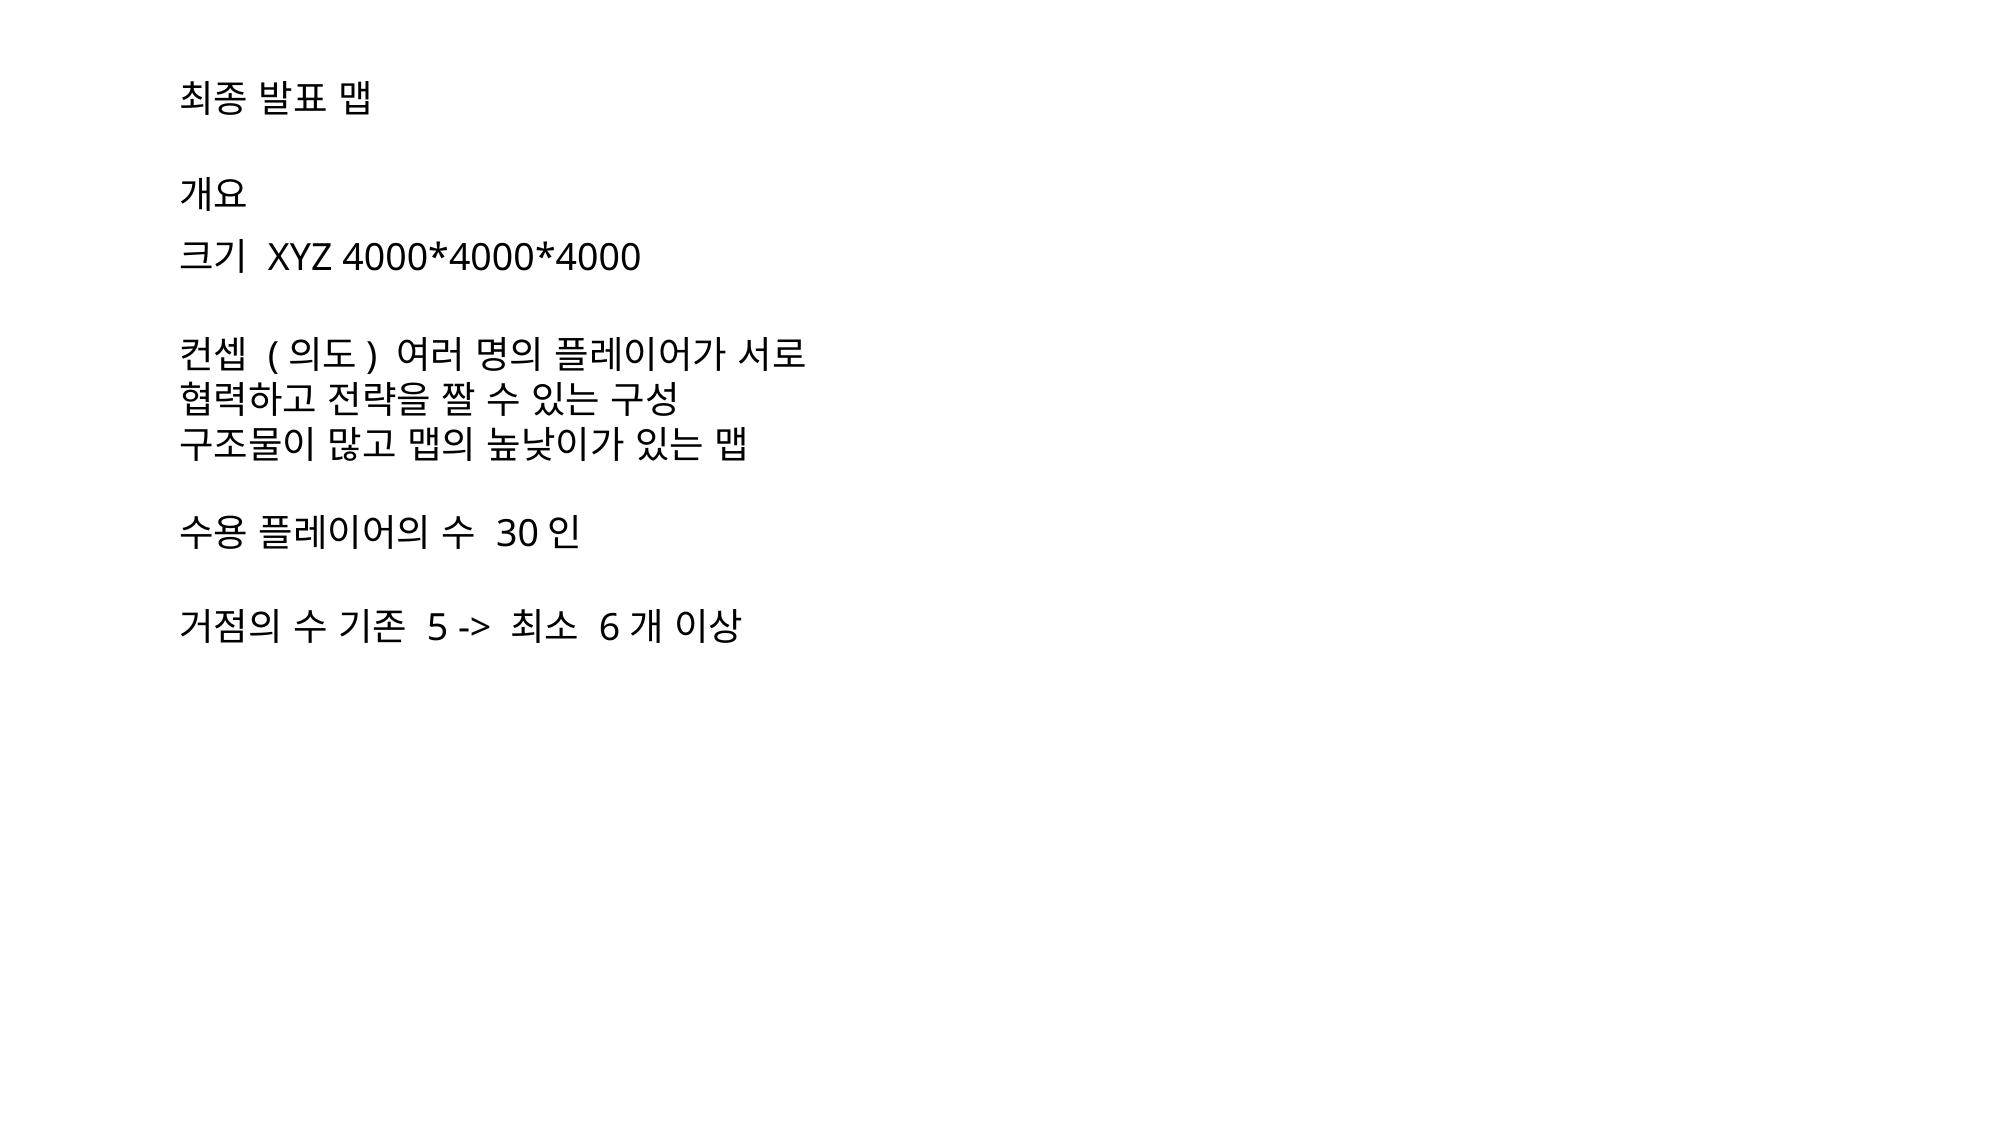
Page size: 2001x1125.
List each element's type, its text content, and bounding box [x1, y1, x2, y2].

text_box 크기 XYZ 4000*4000*4000 [164, 225, 930, 286]
text_box 수용 플레이어의 수 30인 [164, 501, 930, 562]
text_box 컨셉 (의도) 여러 명의 플레이어가 서로 협력하고 전략을 짤 수 있는 구성 구조물이 많고 맵의 높낮이가 있는 맵 [164, 323, 930, 474]
text_box 최종 발표 맵 [164, 67, 930, 128]
text_box 개요 [164, 163, 930, 224]
text_box 거점의 수 기존 5 -> 최소 6개 이상 [164, 595, 930, 656]
